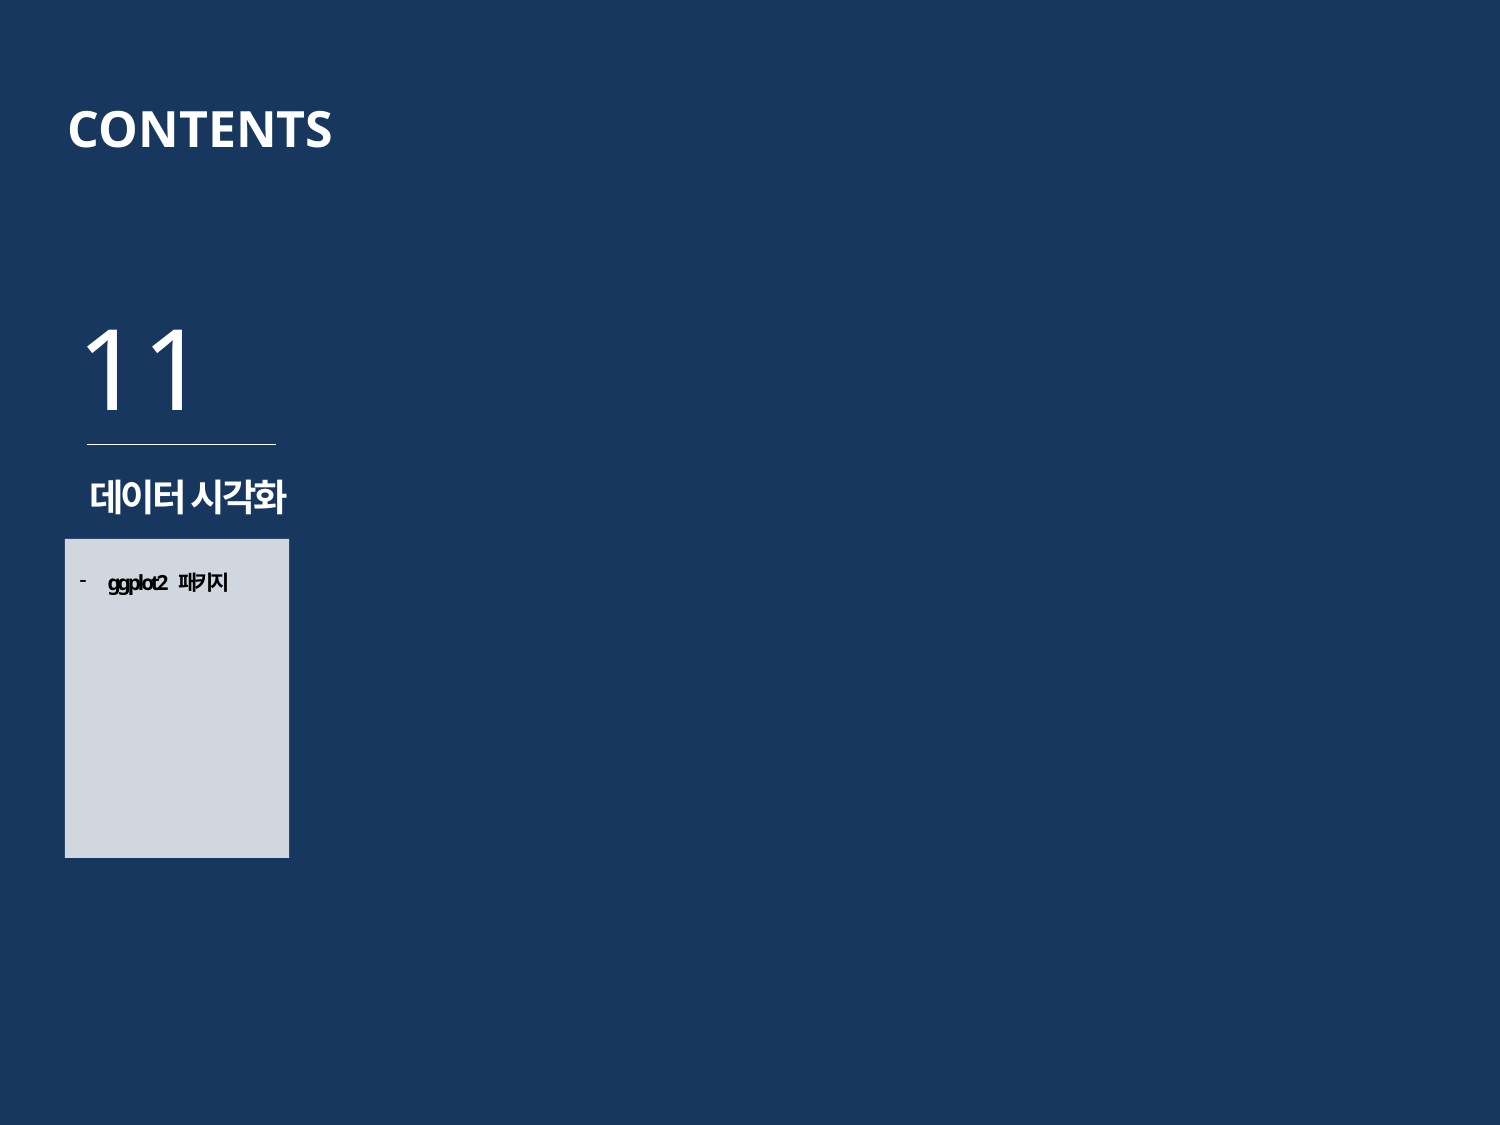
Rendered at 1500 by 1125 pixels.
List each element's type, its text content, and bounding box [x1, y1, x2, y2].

text_box ggplot2 패키지 [64, 562, 290, 653]
text_box CONTENTS [53, 89, 739, 165]
text_box [63, 537, 291, 860]
text_box 11 [63, 290, 1457, 441]
text_box 데이터 시각화 [64, 466, 313, 527]
